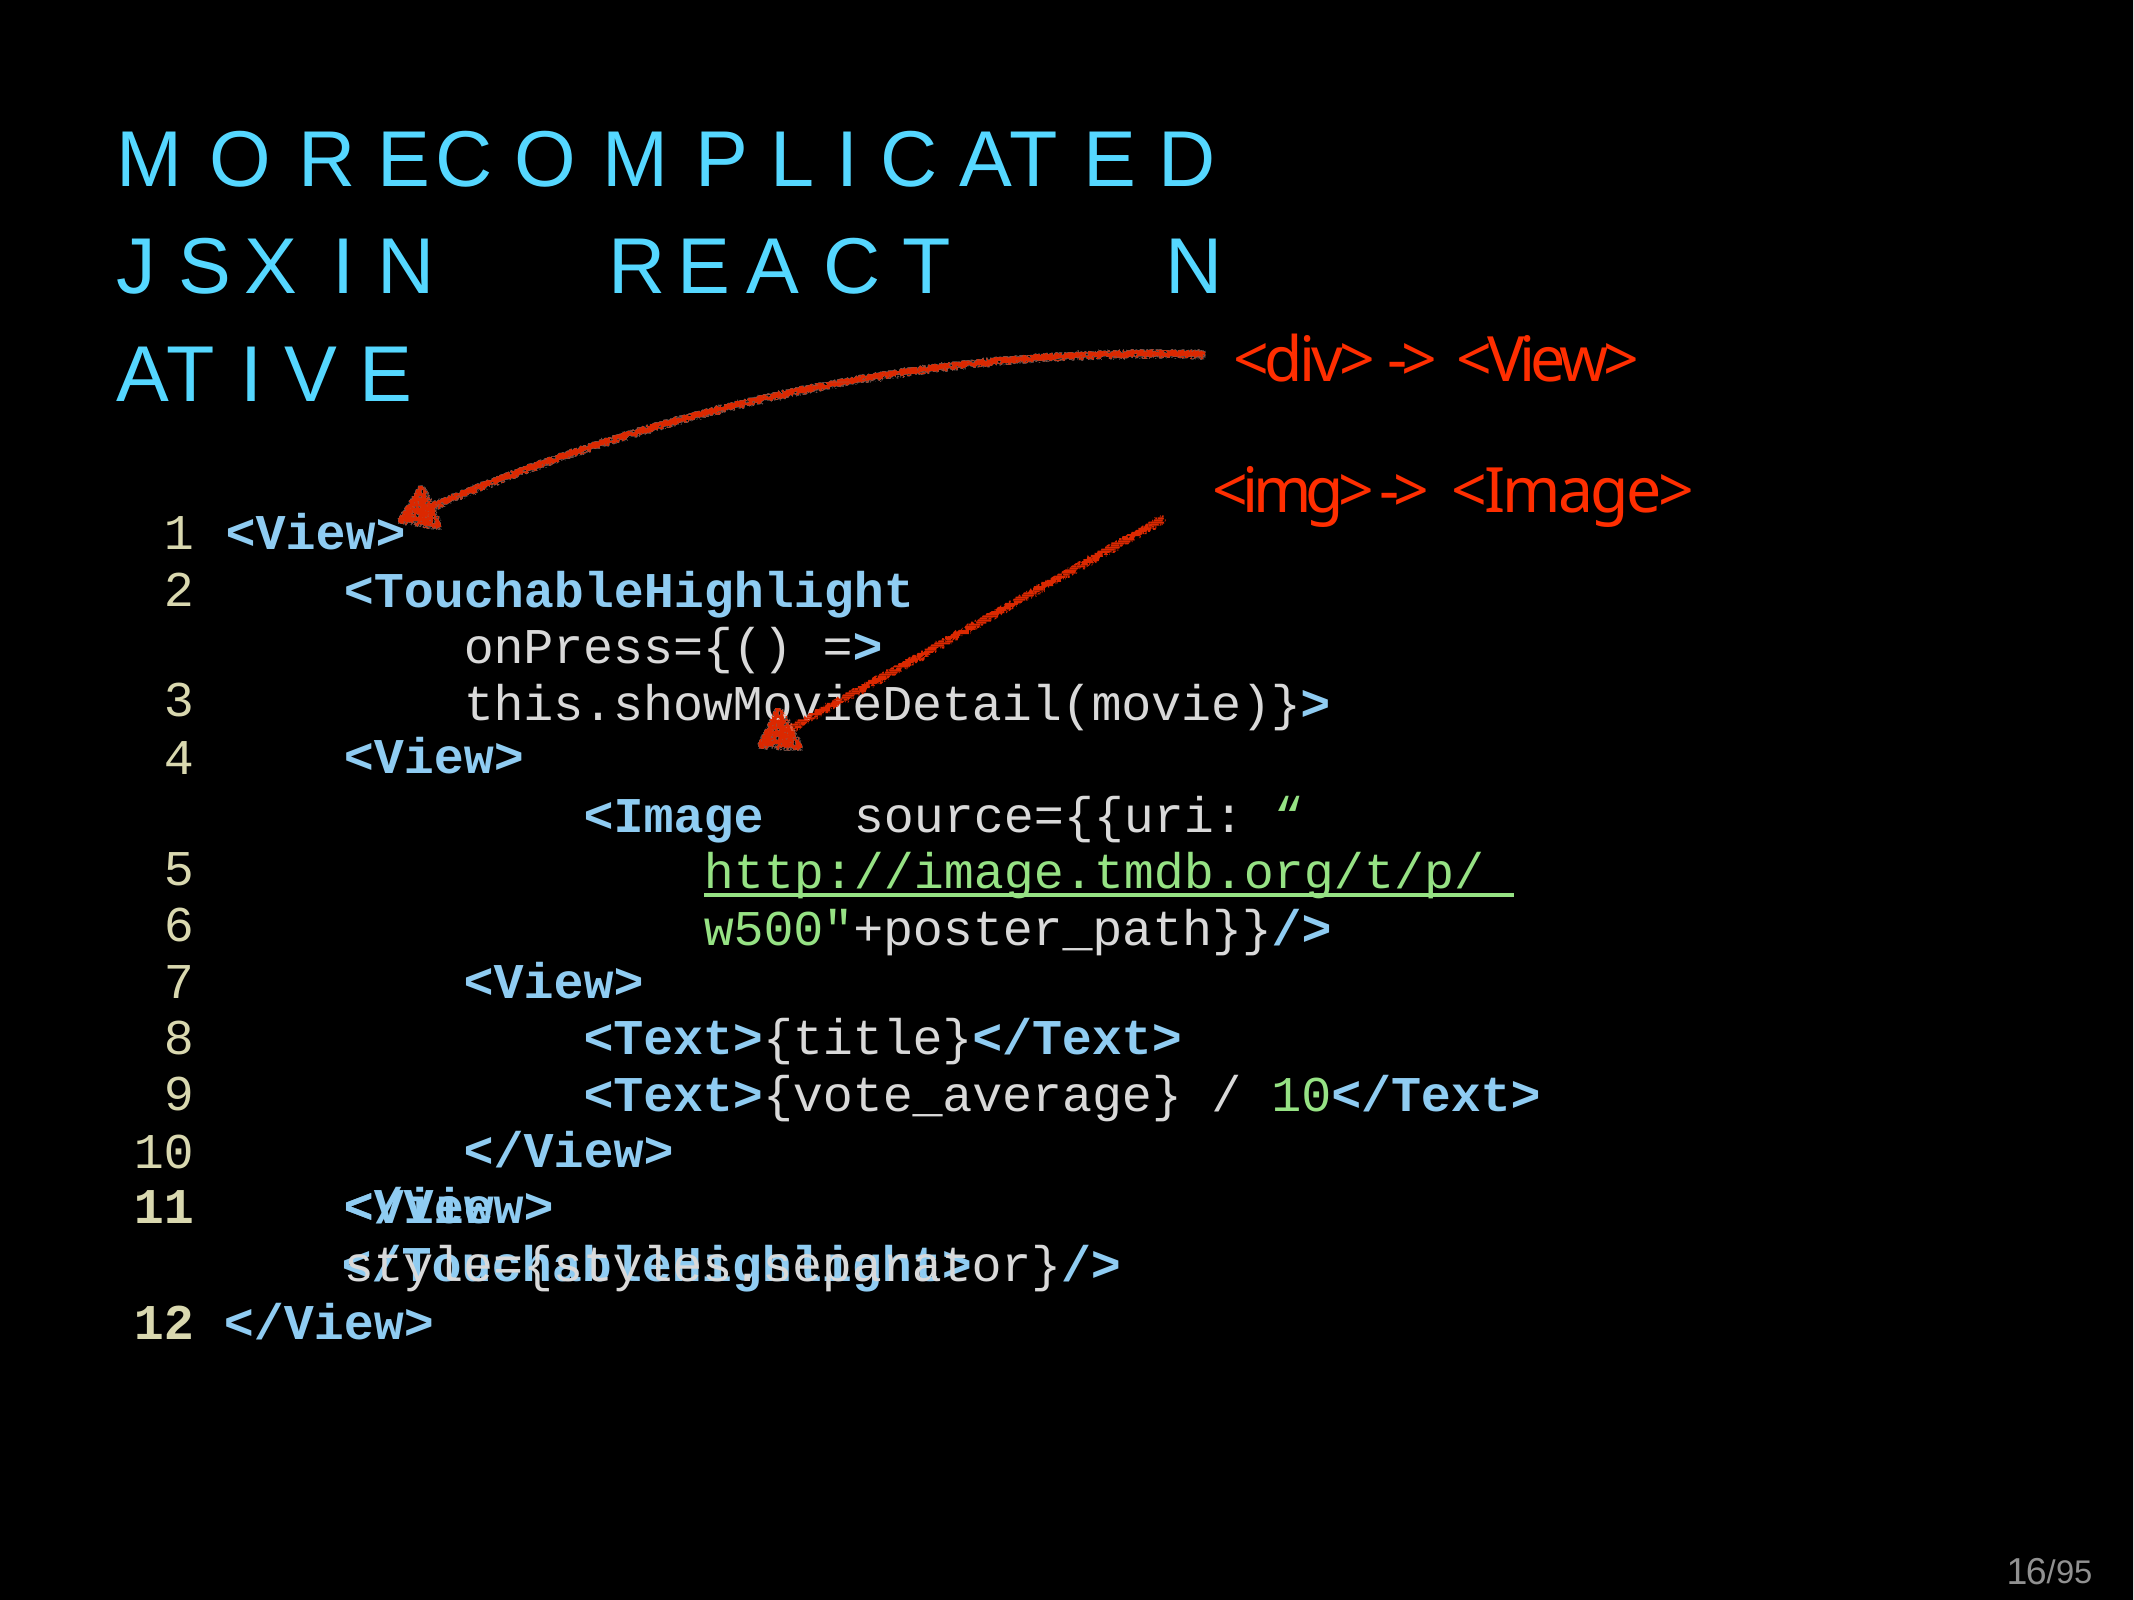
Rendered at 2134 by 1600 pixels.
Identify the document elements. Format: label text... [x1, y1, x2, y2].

text_box 2 [161, 554, 196, 617]
text_box 3 4 [161, 666, 196, 785]
text_box [757, 708, 803, 751]
text_box <div> -> <View> [1323, 316, 1763, 394]
text_box <View style={styles.separator}/> </View> [131, 1172, 1306, 1350]
title M O R E C O M P L I C AT E D J S X I N R E A C T N AT I V E [114, 93, 1323, 418]
text_box 1 <View> [161, 497, 406, 560]
text_box [803, 515, 1166, 726]
text_box [397, 418, 1206, 530]
list <TouchableHighlight onPress={() => this.showMovieDetail(movie)}> <View> <Image source={{uri: “http://image.tmdb.org/t/p/ w500"+poster_path}}/> <View> <Text>{title}</Text> <Text>{vote_average} / 10</Text> </View> </View> </TouchableHighlight> [341, 554, 2027, 1475]
text_box 5 6 7 8 9 10 [131, 835, 196, 1172]
text_box <img> -> <Image> [1210, 447, 1820, 525]
slide_number 83/95 [2002, 1524, 2101, 1600]
